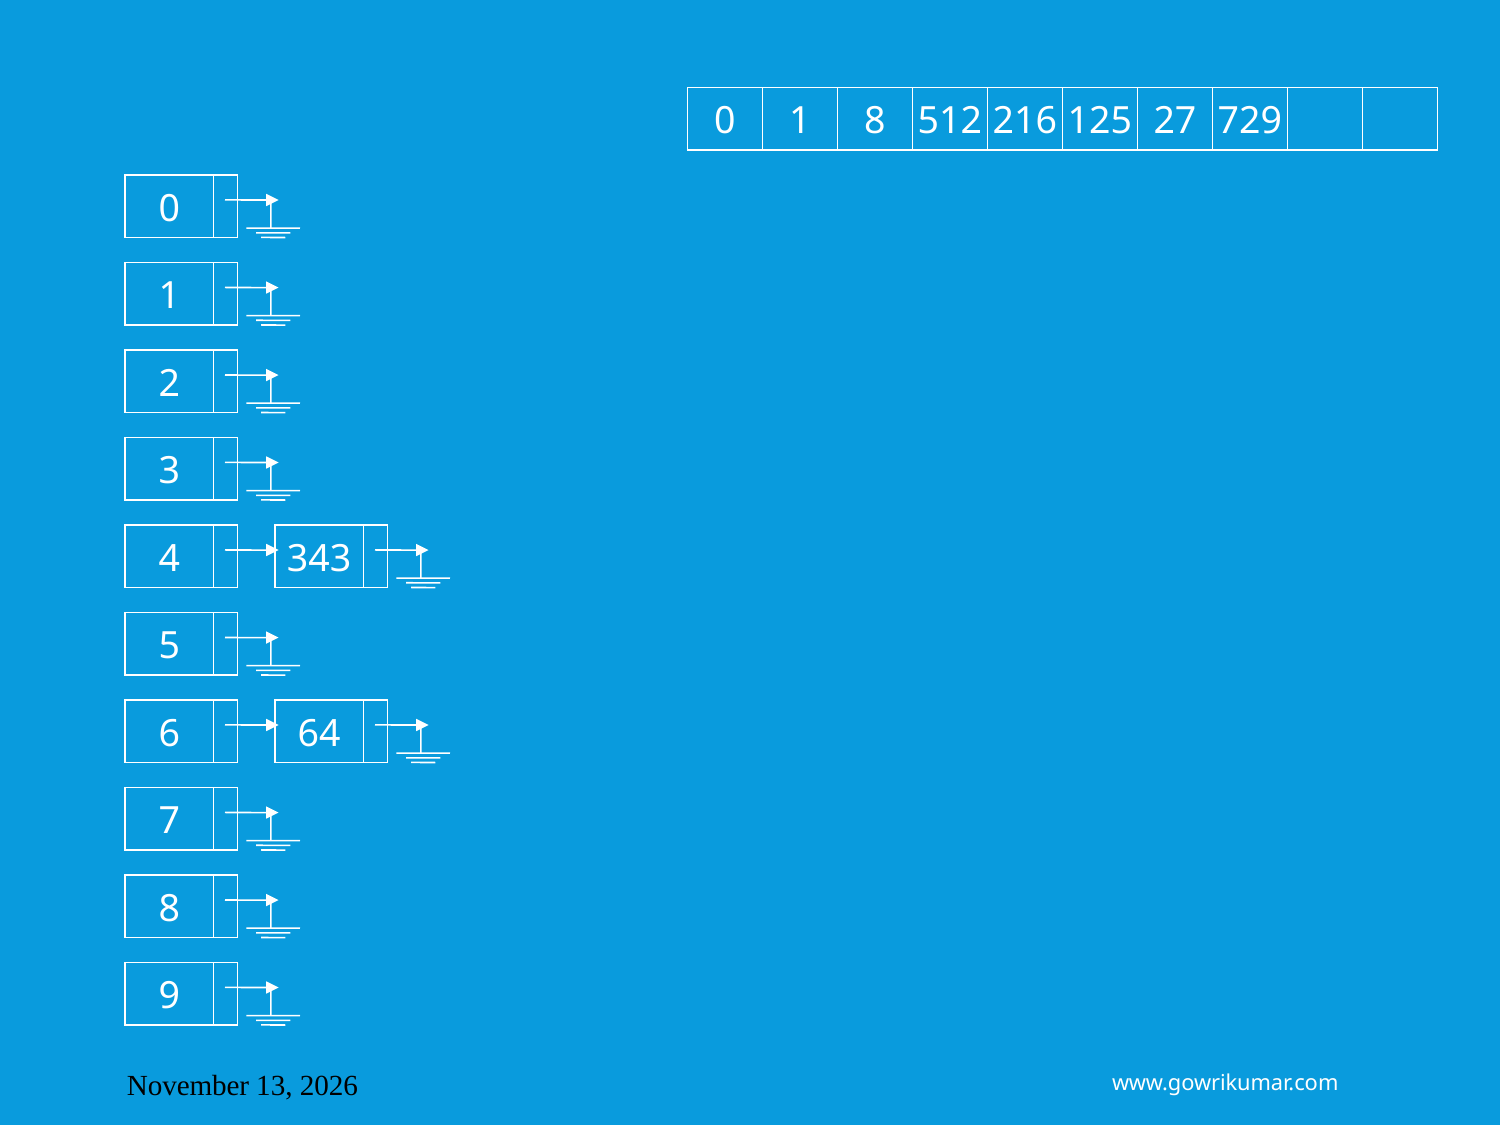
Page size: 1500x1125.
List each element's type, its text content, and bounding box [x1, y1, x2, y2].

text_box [274, 524, 451, 588]
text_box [124, 174, 301, 238]
text_box 125 [1062, 87, 1137, 150]
text_box 216 [987, 87, 1062, 150]
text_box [124, 699, 238, 763]
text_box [124, 437, 301, 501]
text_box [274, 699, 451, 763]
text_box 27 [1137, 87, 1212, 150]
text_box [124, 262, 301, 326]
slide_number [111, 1053, 538, 1114]
text_box 8 [837, 87, 912, 150]
text_box 1 [762, 87, 837, 150]
text_box 0 [687, 87, 762, 150]
text_box 729 [1212, 87, 1287, 150]
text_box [124, 962, 301, 1026]
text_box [124, 524, 238, 588]
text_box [124, 349, 301, 413]
text_box [1362, 87, 1438, 150]
text_box 512 [912, 87, 987, 150]
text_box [124, 874, 301, 938]
text_box [1287, 87, 1362, 150]
footer www.gowrikumar.com [687, 1053, 1354, 1114]
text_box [124, 787, 301, 851]
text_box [124, 612, 301, 676]
